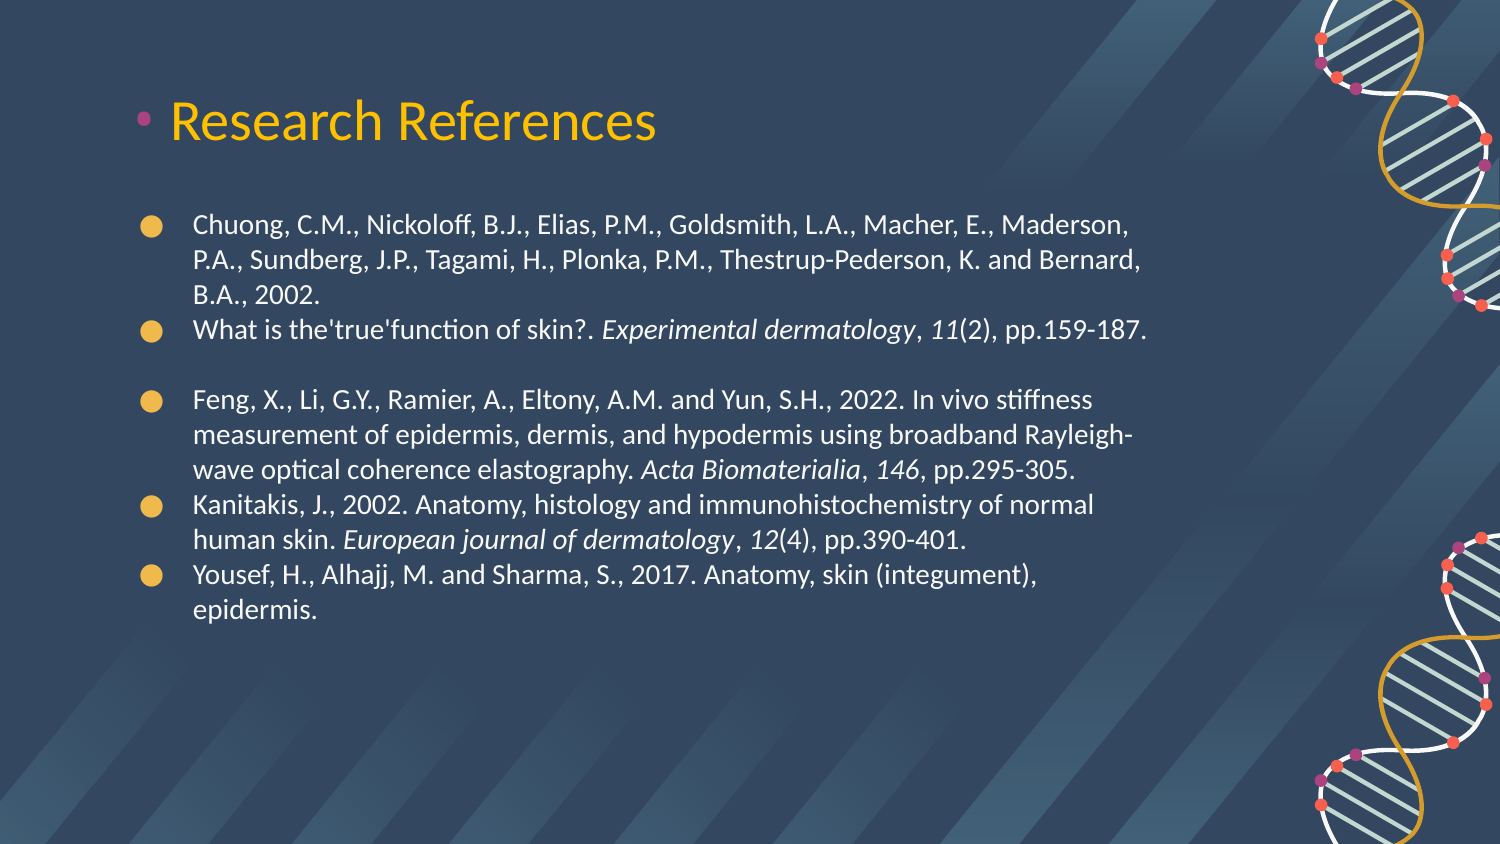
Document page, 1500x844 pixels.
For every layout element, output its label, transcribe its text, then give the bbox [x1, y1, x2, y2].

title • Research References [118, 67, 1382, 165]
list Chuong, C.M., Nickoloff, B.J., Elias, P.M., Goldsmith, L.A., Macher, E., Maderson, P.A., Sundberg, J.P., Tagami, H., Plonka, P.M., Thestrup-Pederson, K. and Bernard, B.A., 2002. What is the'true'function of skin?. Experimental dermatology, 11(2), pp.159-187. Feng, X., Li, G.Y., Ramier, A., Eltony, A.M. and Yun, S.H., 2022. In vivo stiffness measurement of epidermis, dermis, and hypodermis using broadband Rayleigh-wave optical coherence elastography. Acta Biomaterialia, 146, pp.295-305. Kanitakis, J., 2002. Anatomy, histology and immunohistochemistry of normal human skin. European journal of dermatology, 12(4), pp.390-401. Yousef, H., Alhajj, M. and Sharma, S., 2017. Anatomy, skin (integument), epidermis. [102, 125, 1171, 741]
